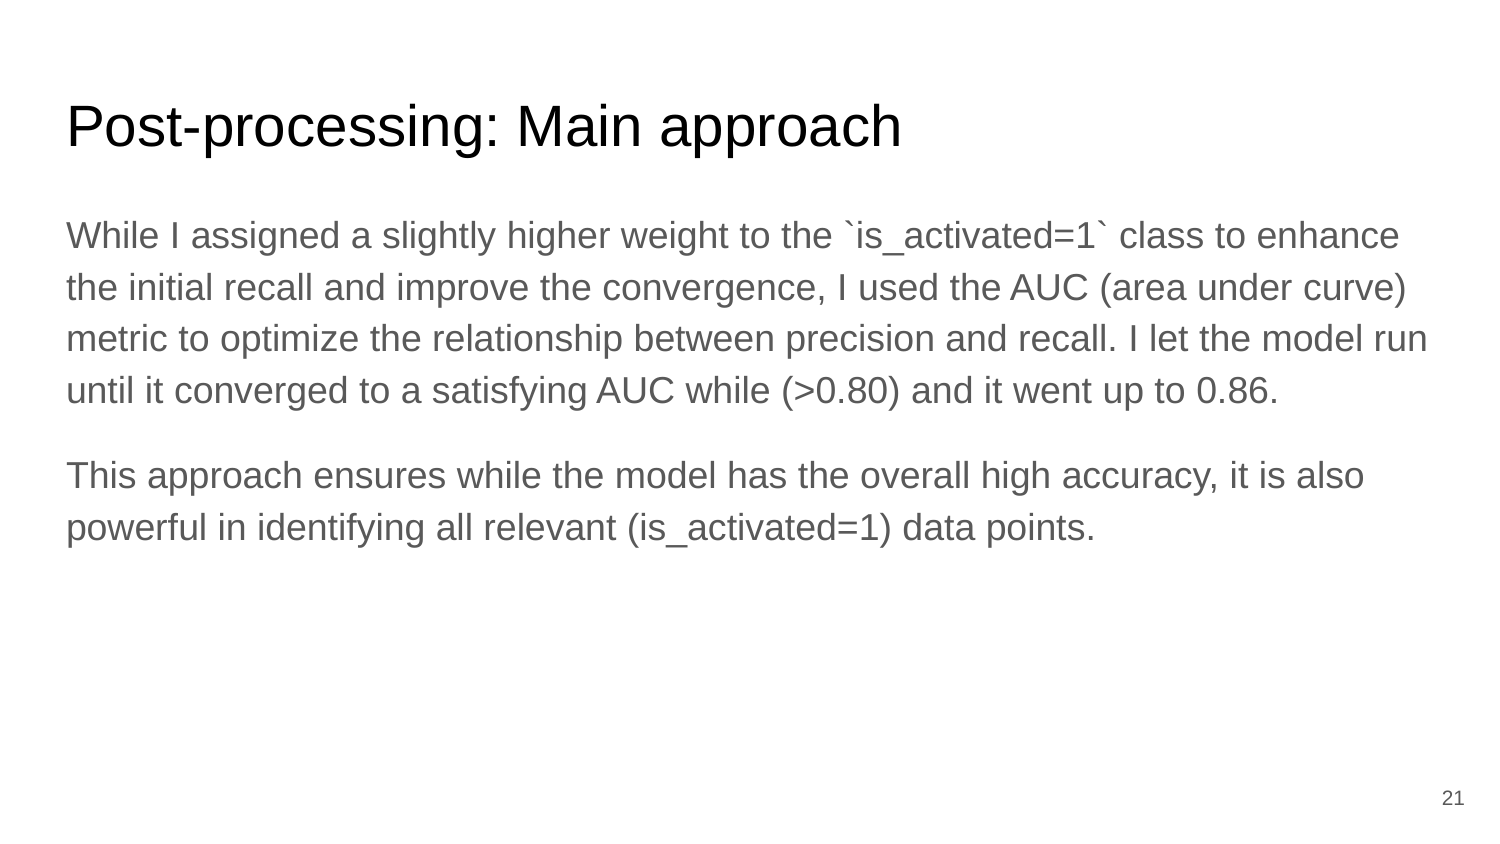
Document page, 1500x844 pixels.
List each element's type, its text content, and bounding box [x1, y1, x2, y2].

slide_number ‹#› [1389, 764, 1480, 830]
list While I assigned a slightly higher weight to the `is_activated=1` class to enhance the initial recall and improve the convergence, I used the AUC (area under curve) metric to optimize the relationship between precision and recall. I let the model run until it converged to a satisfying AUC while (>0.80) and it went up to 0.86. This approach ensures while the model has the overall high accuracy, it is also powerful in identifying all relevant (is_activated=1) data points. [51, 189, 1449, 750]
title Post-processing: Main approach [51, 72, 1449, 167]
